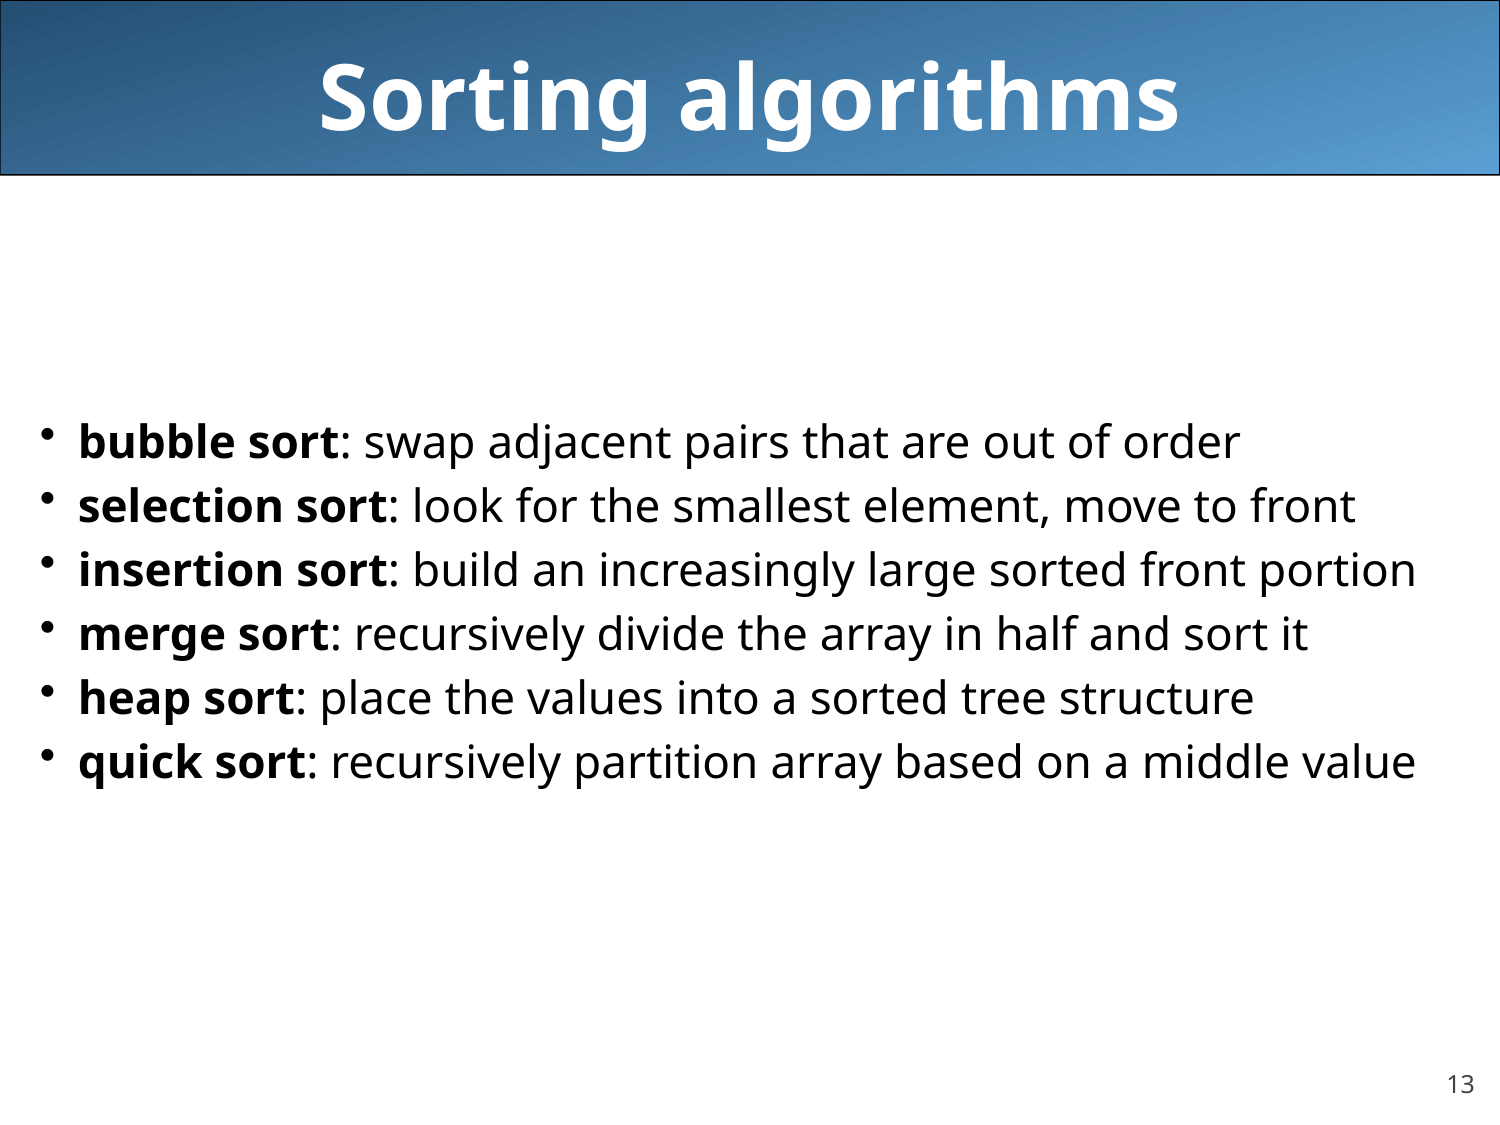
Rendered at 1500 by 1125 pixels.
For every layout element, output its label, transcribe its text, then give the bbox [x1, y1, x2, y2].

title Sorting algorithms [75, 0, 1425, 188]
list bubble sort: swap adjacent pairs that are out of order selection sort: look for the smallest element, move to front insertion sort: build an increasingly large sorted front portion merge sort: recursively divide the array in half and sort it heap sort: place the values into a sorted tree structure quick sort: recursively partition array based on a middle value [24, 212, 1500, 1063]
